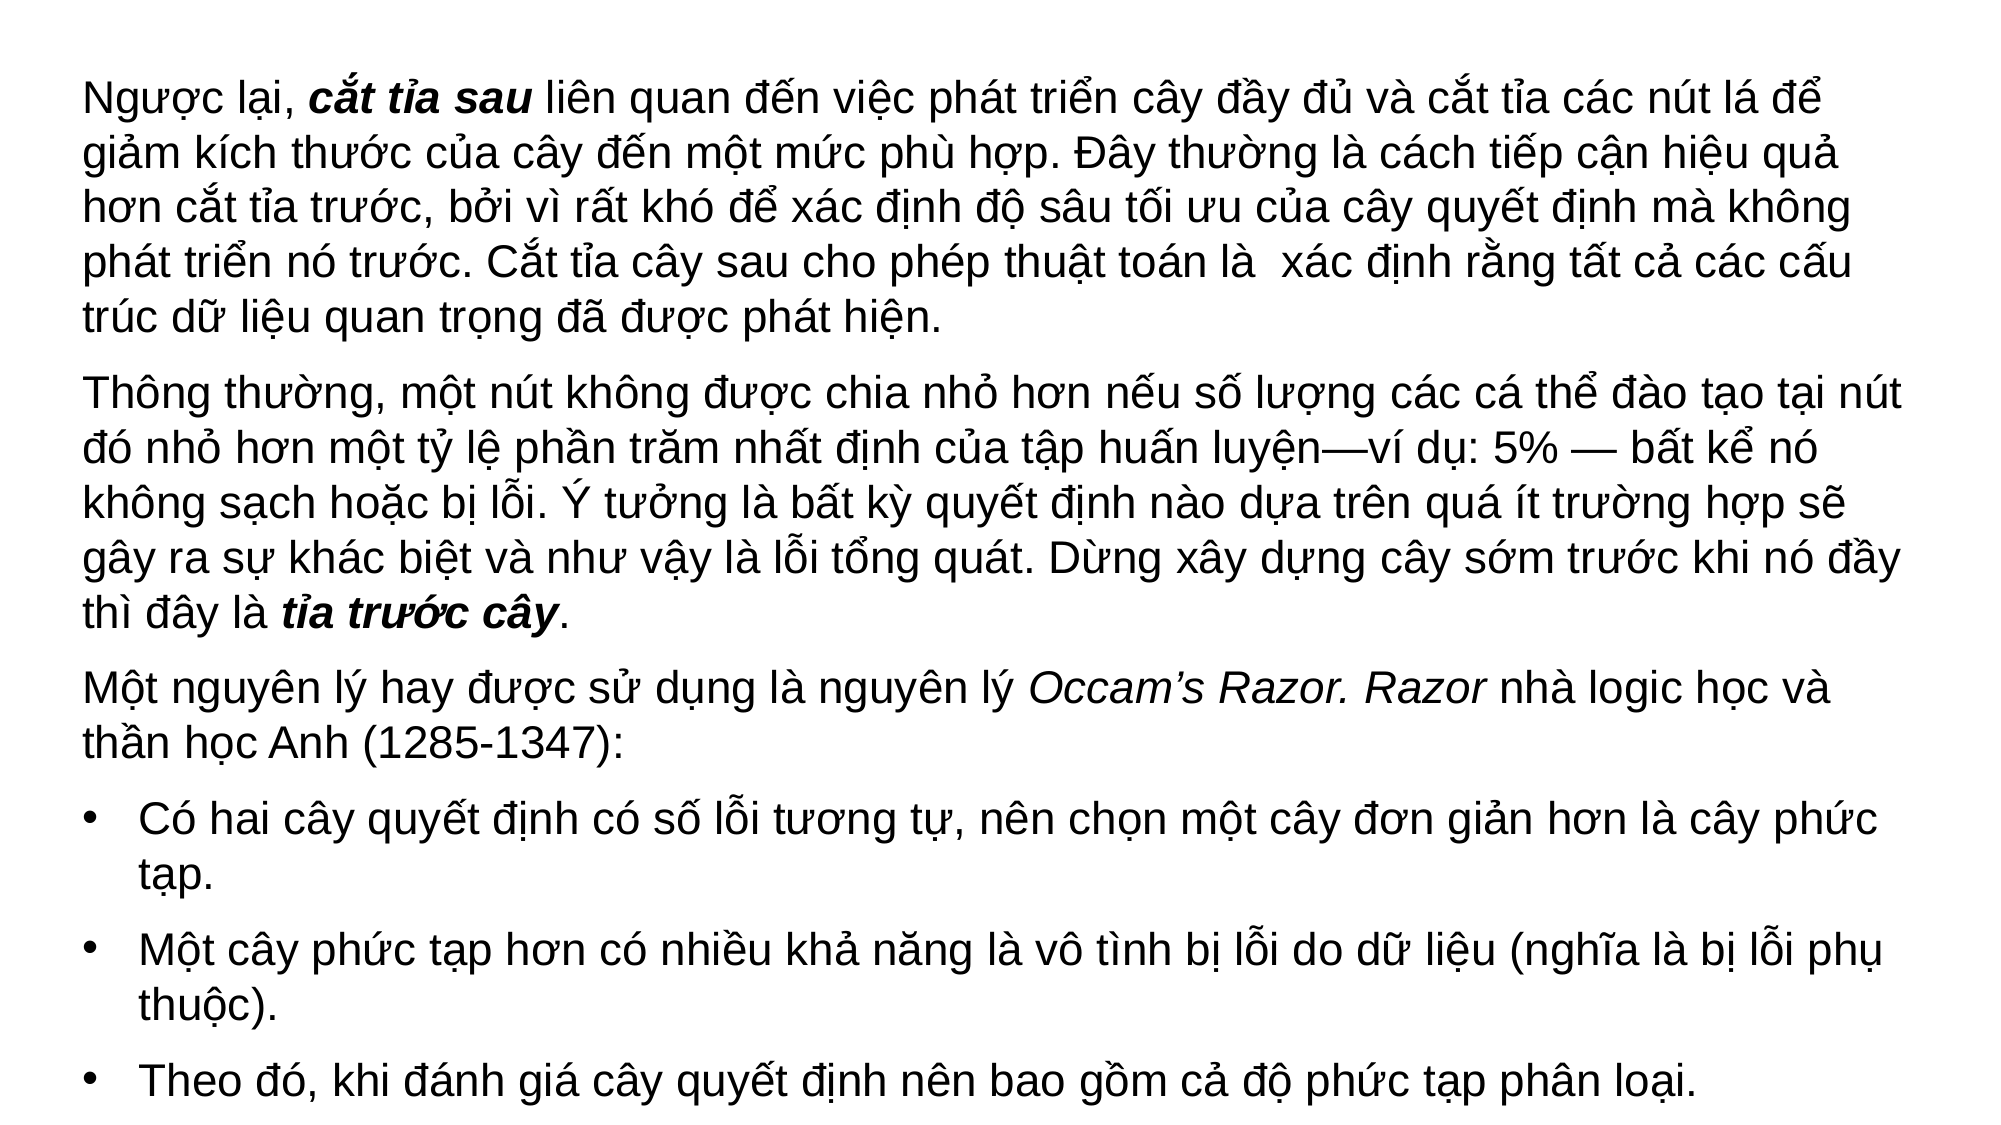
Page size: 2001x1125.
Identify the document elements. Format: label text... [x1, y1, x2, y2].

list Ngược lại, cắt tỉa sau liên quan đến việc phát triển cây đầy đủ và cắt tỉa các nút lá để giảm kích thước của cây đến một mức phù hợp. Đây thường là cách tiếp cận hiệu quả hơn cắt tỉa trước, bởi vì rất khó để xác định độ sâu tối ưu của cây quyết định mà không phát triển nó trước. Cắt tỉa cây sau cho phép thuật toán là xác định rằng tất cả các cấu trúc dữ liệu quan trọng đã được phát hiện. Thông thường, một nút không được chia nhỏ hơn nếu số lượng các cá thể đào tạo tại nút đó nhỏ hơn một tỷ lệ phần trăm nhất định của tập huấn luyện—ví dụ: 5% — bất kể nó không sạch hoặc bị lỗi. Ý tưởng là bất kỳ quyết định nào dựa trên quá ít trường hợp sẽ gây ra sự khác biệt và như vậy là lỗi tổng quát. Dừng xây dựng cây sớm trước khi nó đầy thì đây là tỉa trước cây. Một nguyên lý hay được sử dụng là nguyên lý Occam’s Razor. Razor nhà logic học và thần học Anh (1285-1347): Có hai cây quyết định có số lỗi tương tự, nên chọn một cây đơn giản hơn là cây phức tạp. Một cây phức tạp hơn có nhiều khả năng là vô tình bị lỗi do dữ liệu (nghĩa là bị lỗi phụ thuộc). Theo đó, khi đánh giá cây quyết định nên bao gồm cả độ phức tạp phân loại. [67, 59, 1929, 1118]
